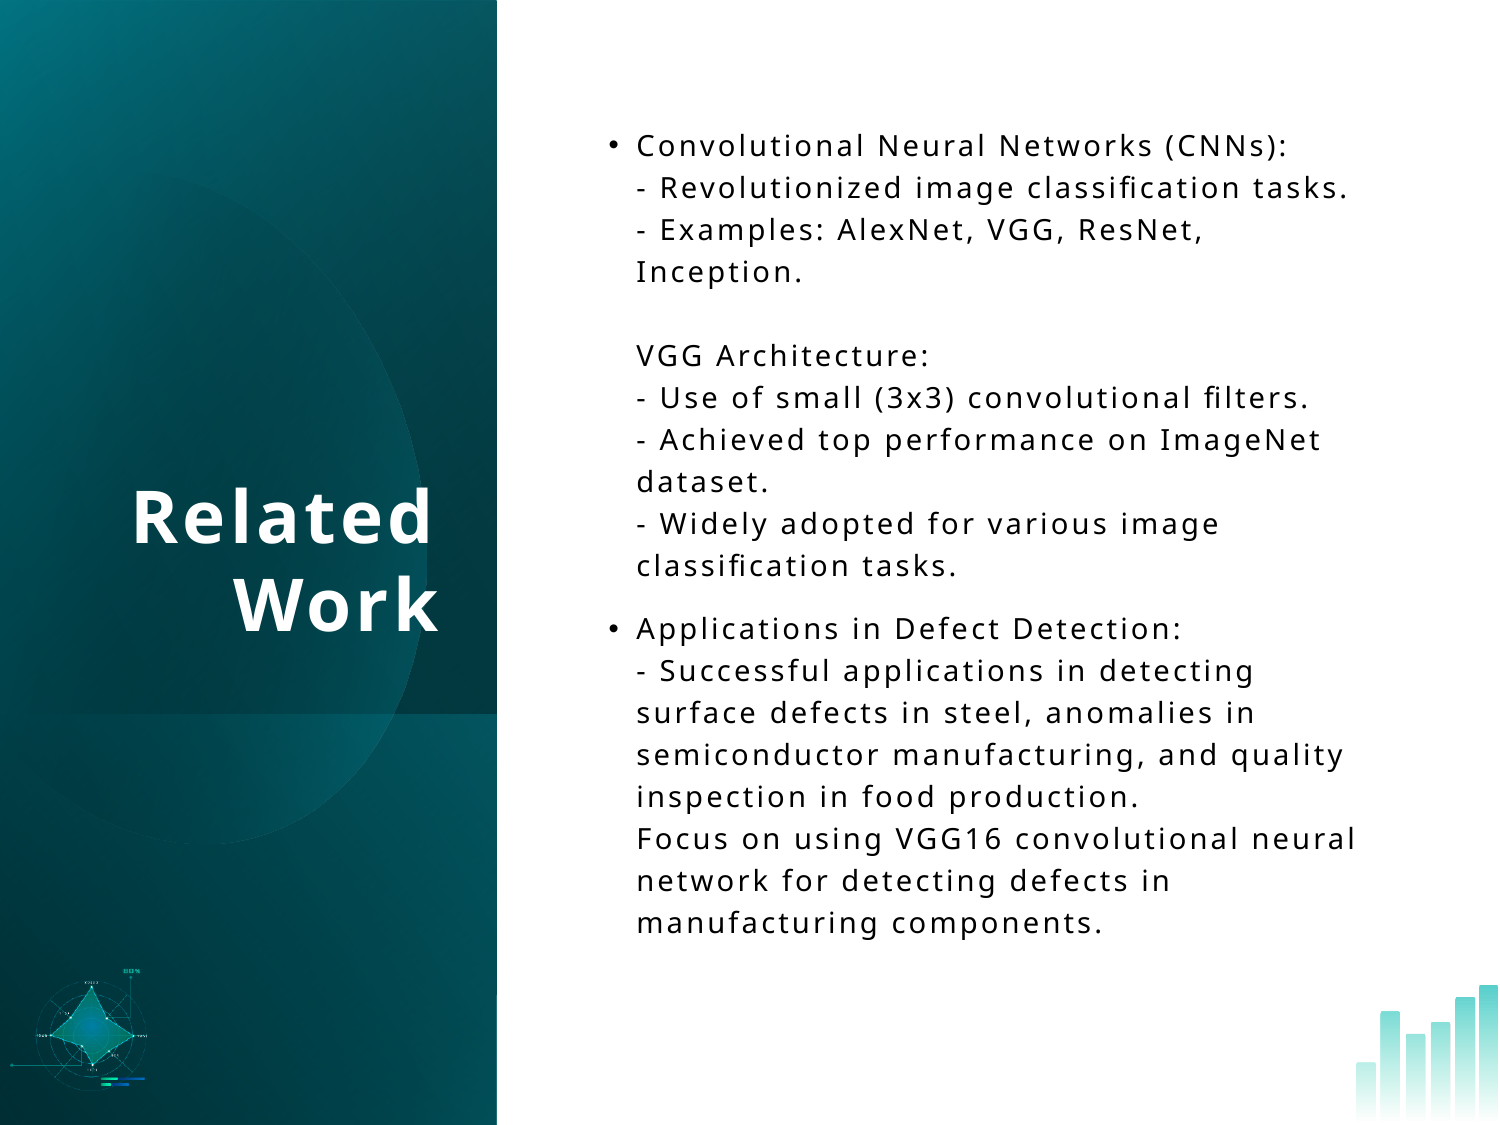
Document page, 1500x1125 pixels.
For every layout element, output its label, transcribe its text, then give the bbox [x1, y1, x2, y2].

text_box [0, 0, 498, 1124]
picture [10, 963, 152, 1091]
text_box [498, 0, 1500, 1125]
list Convolutional Neural Networks (CNNs): - Revolutionized image classification tasks. - Examples: AlexNet, VGG, ResNet, Inception. VGG Architecture: - Use of small (3x3) convolutional filters. - Achieved top performance on ImageNet dataset. - Widely adopted for various image classification tasks. Applications in Defect Detection: - Successful applications in detecting surface defects in steel, anomalies in semiconductor manufacturing, and quality inspection in food production. Focus on using VGG16 convolutional neural network for detecting defects in manufacturing components. [591, 106, 1399, 1017]
title Related Work [57, 96, 452, 652]
picture [1356, 985, 1498, 1124]
